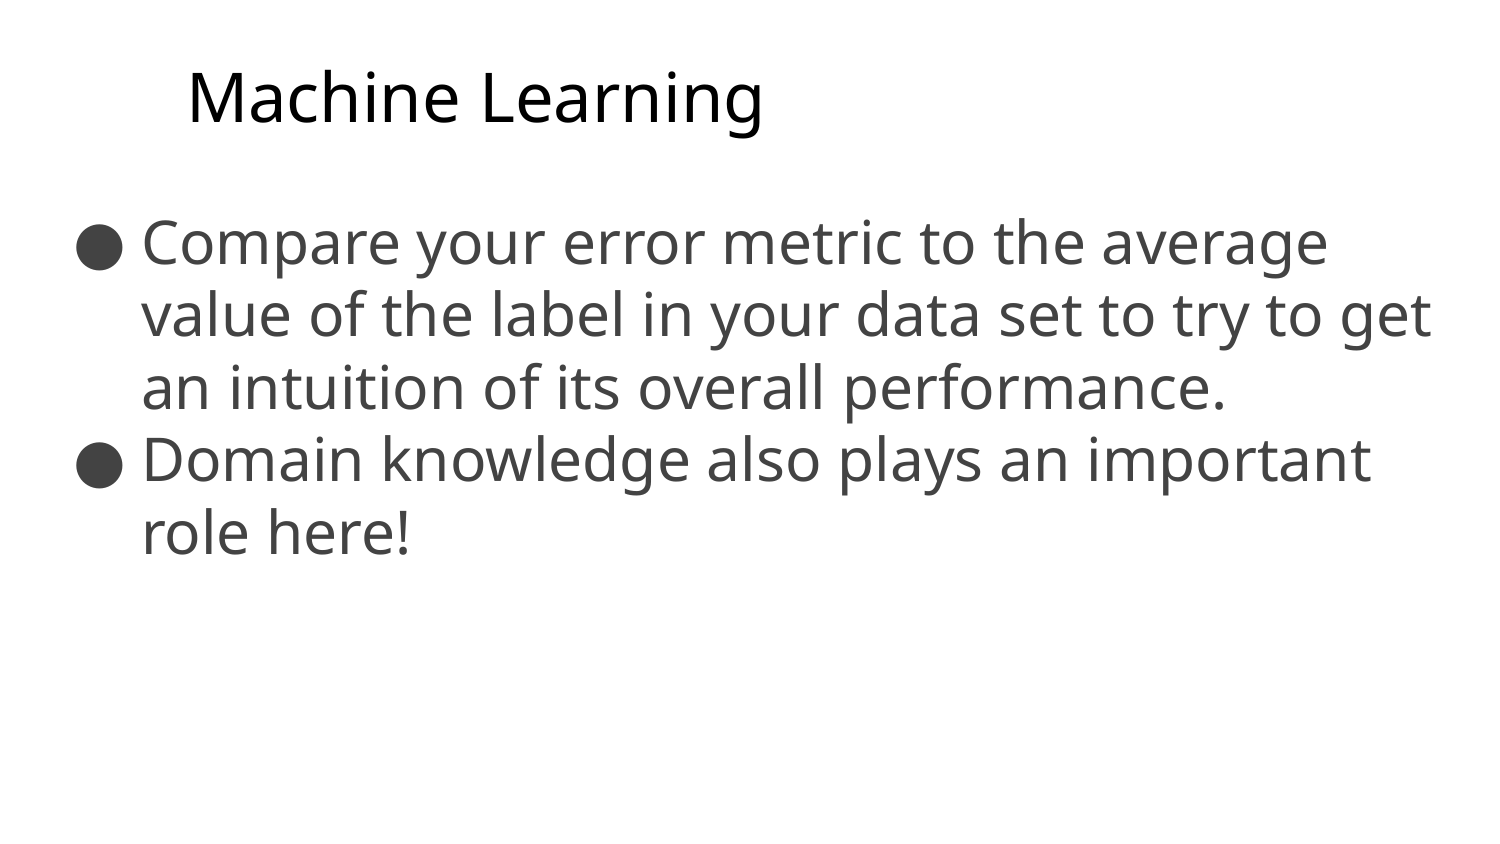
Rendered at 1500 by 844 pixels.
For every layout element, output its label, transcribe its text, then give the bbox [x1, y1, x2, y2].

title Machine Learning [171, 48, 1449, 143]
list Compare your error metric to the average value of the label in your data set to try to get an intuition of its overall performance. Domain knowledge also plays an important role here! [51, 189, 1476, 750]
